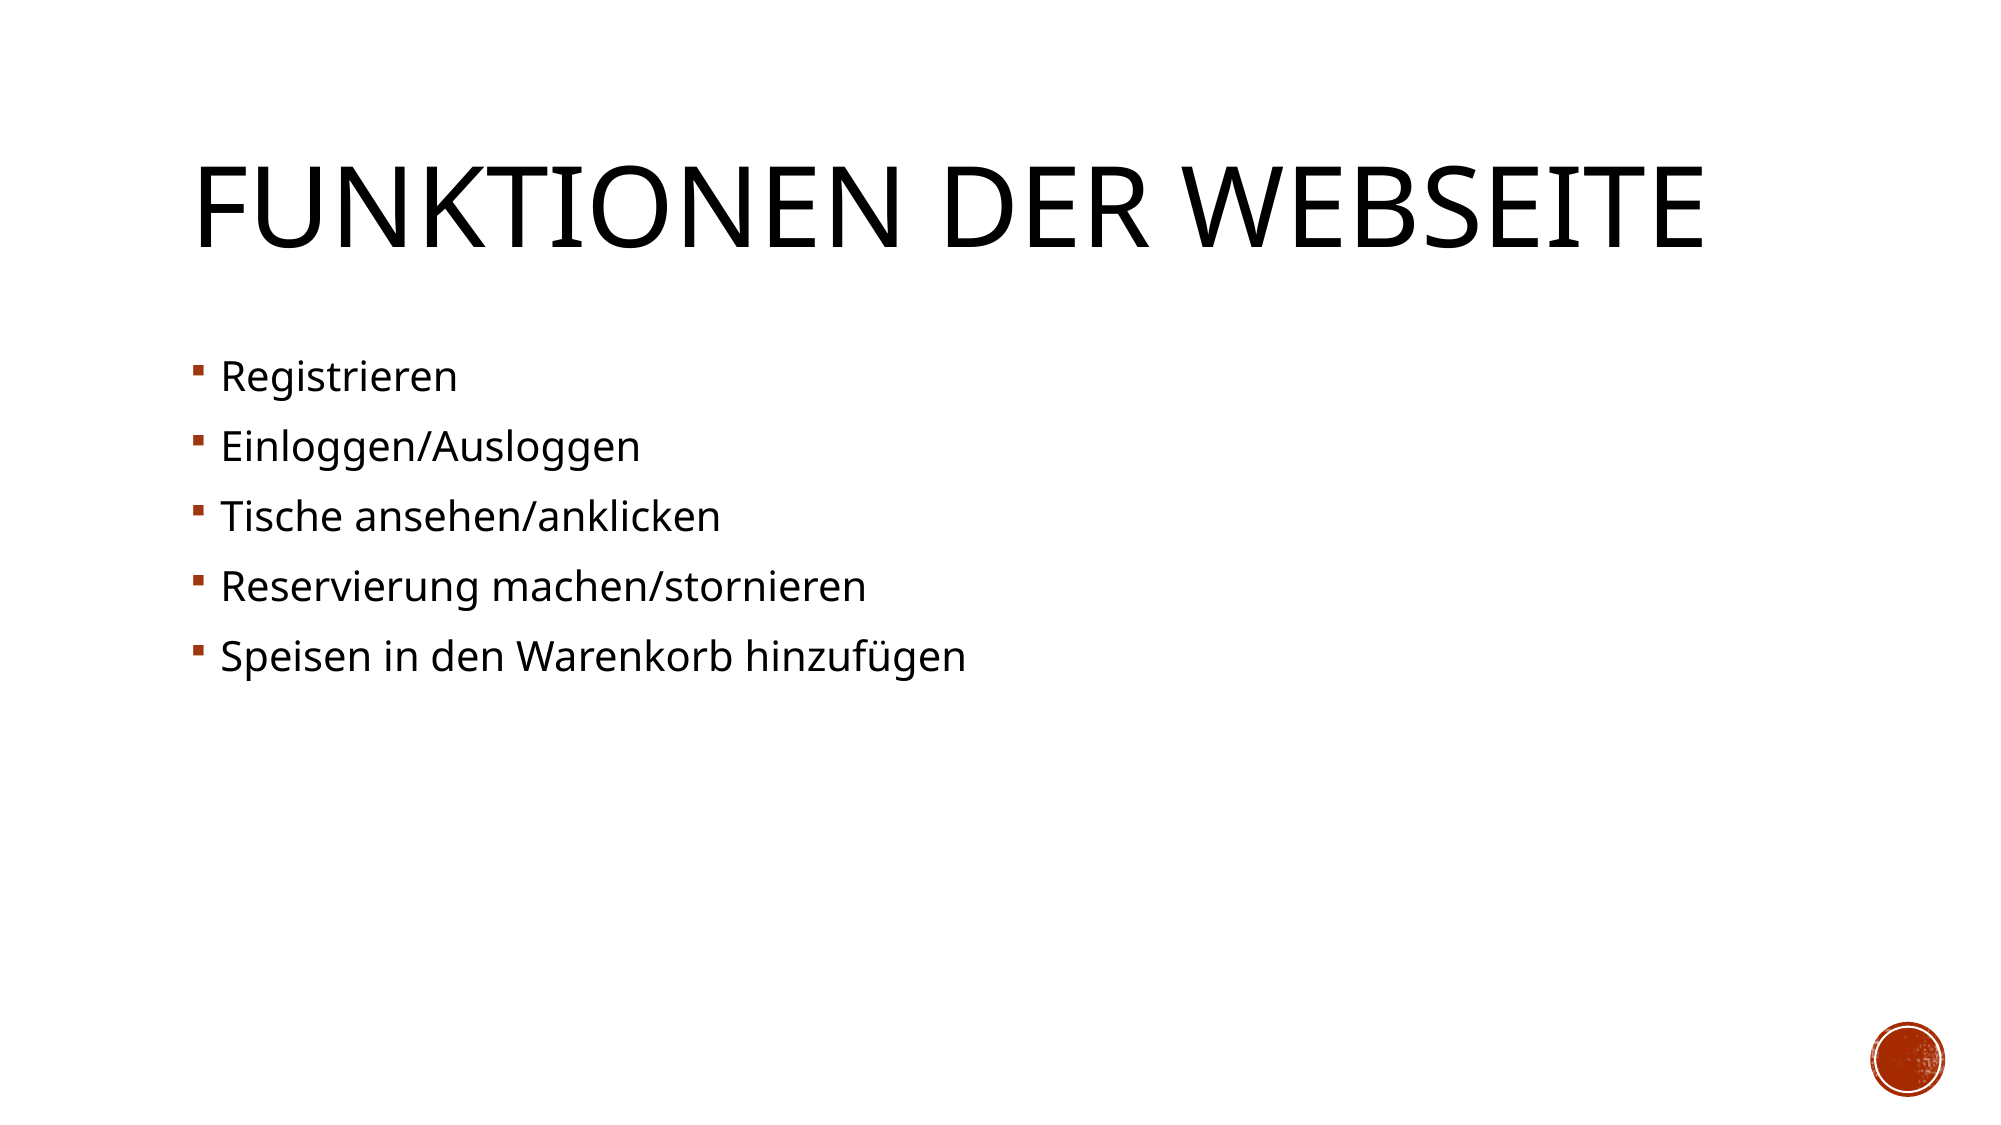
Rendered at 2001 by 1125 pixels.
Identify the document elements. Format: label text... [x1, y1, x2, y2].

list Registrieren Einloggen/Ausloggen Tische ansehen/anklicken Reservierung machen/stornieren Speisen in den Warenkorb hinzufügen [175, 348, 1826, 1013]
title Funktionen der webseite [175, 79, 1826, 344]
